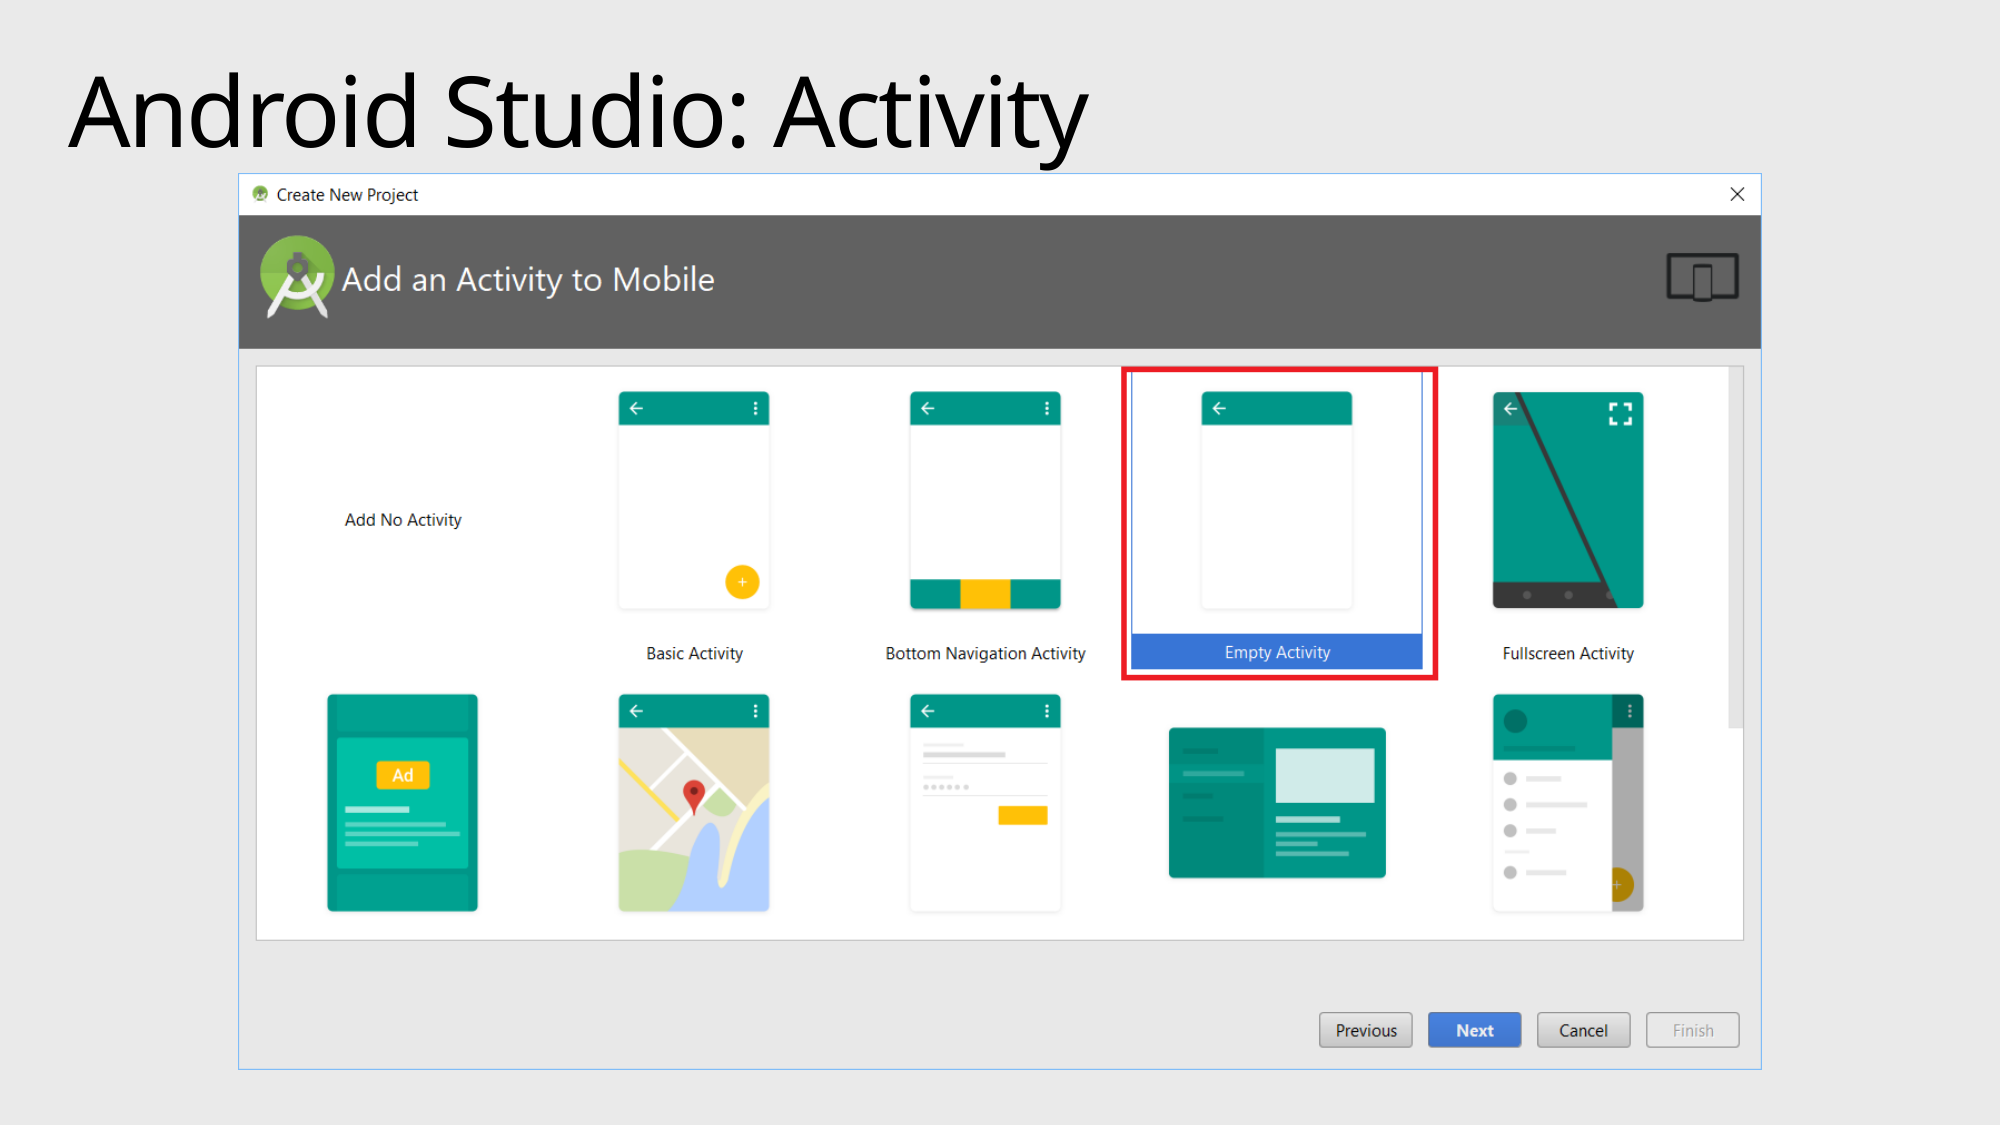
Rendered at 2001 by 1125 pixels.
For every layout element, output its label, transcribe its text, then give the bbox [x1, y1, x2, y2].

picture [238, 172, 1763, 1070]
title Android Studio: Activity [44, 47, 1957, 196]
